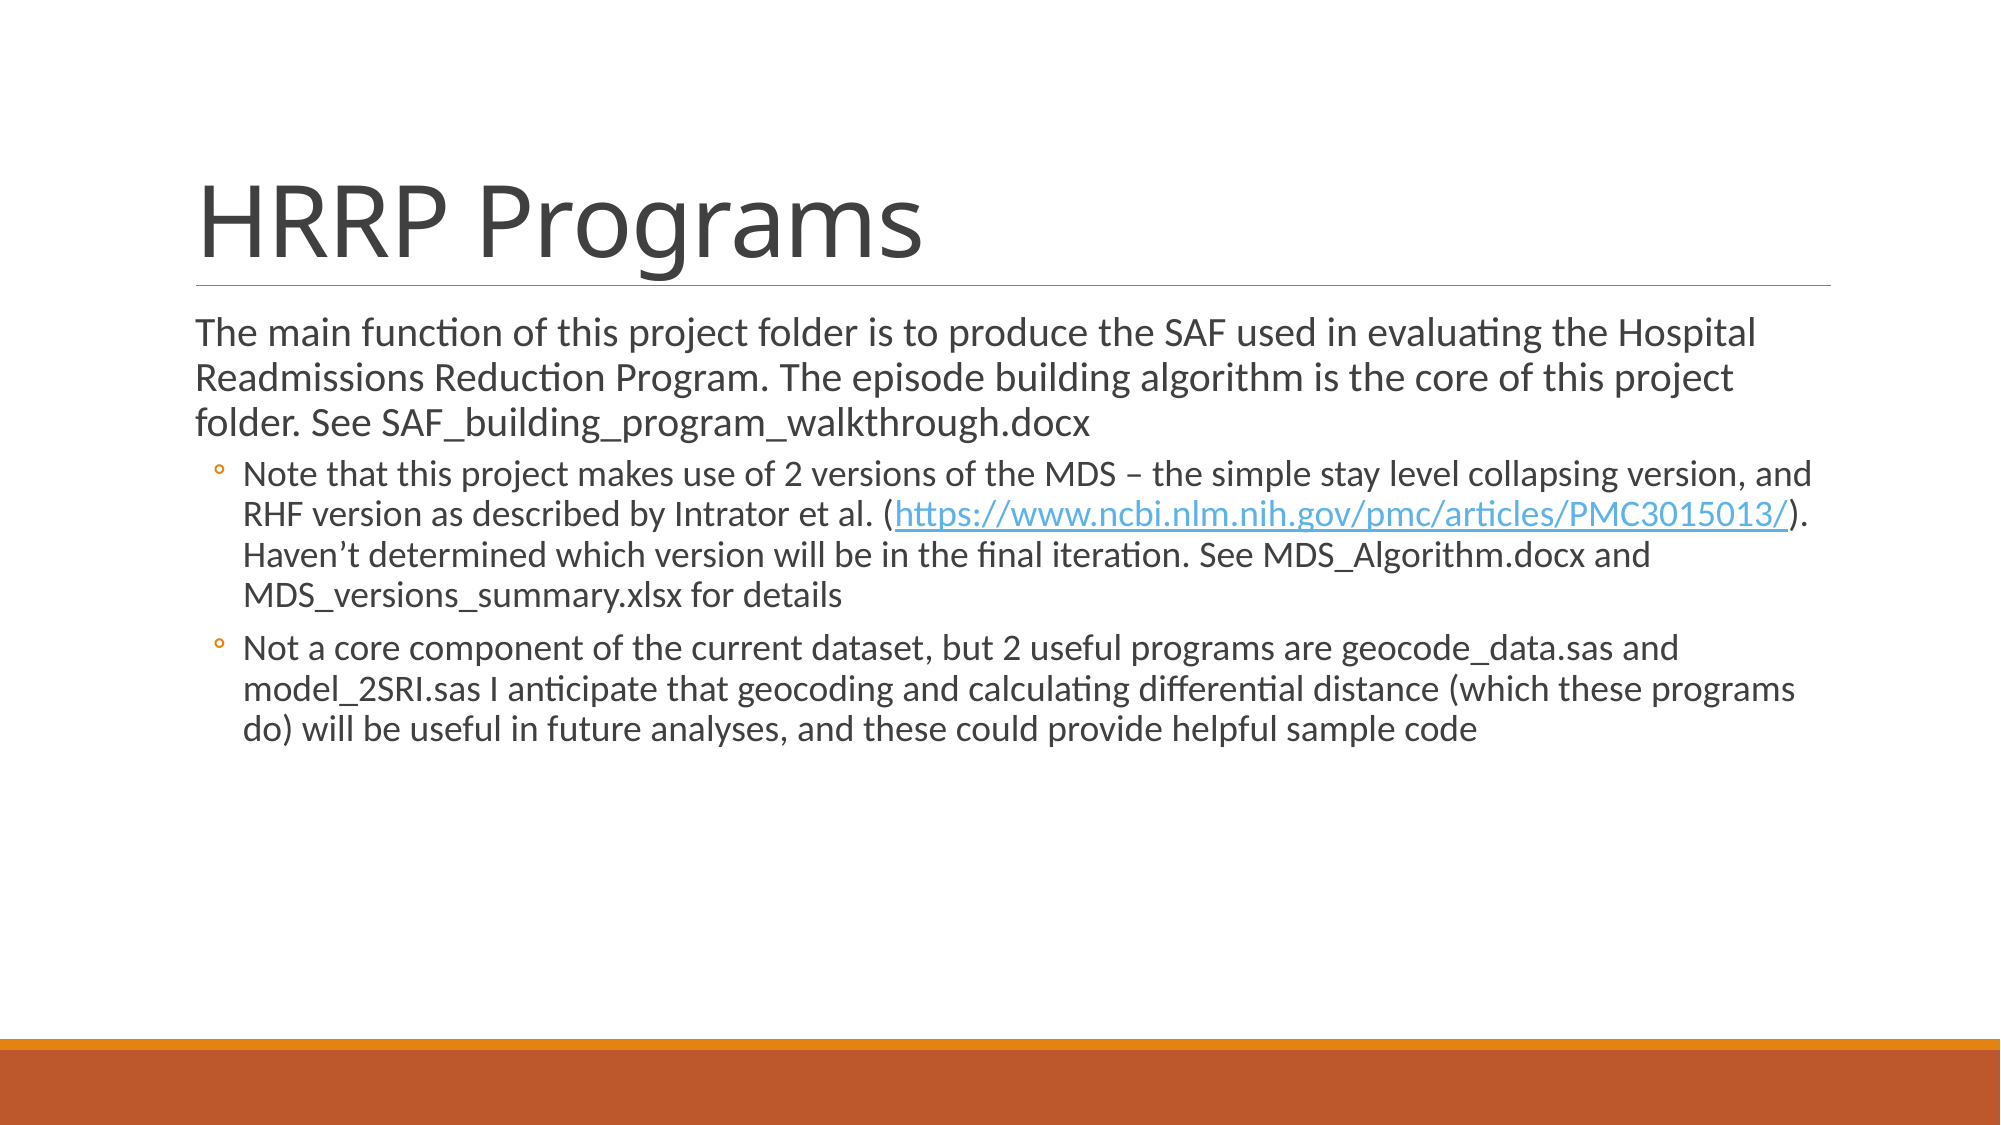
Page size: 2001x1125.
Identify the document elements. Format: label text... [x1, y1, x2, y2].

list The main function of this project folder is to produce the SAF used in evaluating the Hospital Readmissions Reduction Program. The episode building algorithm is the core of this project folder. See SAF_building_program_walkthrough.docx Note that this project makes use of 2 versions of the MDS – the simple stay level collapsing version, and RHF version as described by Intrator et al. (https://www.ncbi.nlm.nih.gov/pmc/articles/PMC3015013/). Haven’t determined which version will be in the final iteration. See MDS_Algorithm.docx and MDS_versions_summary.xlsx for details Not a core component of the current dataset, but 2 useful programs are geocode_data.sas and model_2SRI.sas I anticipate that geocoding and calculating differential distance (which these programs do) will be useful in future analyses, and these could provide helpful sample code [180, 302, 1830, 963]
title HRRP Programs [180, 47, 1830, 285]
